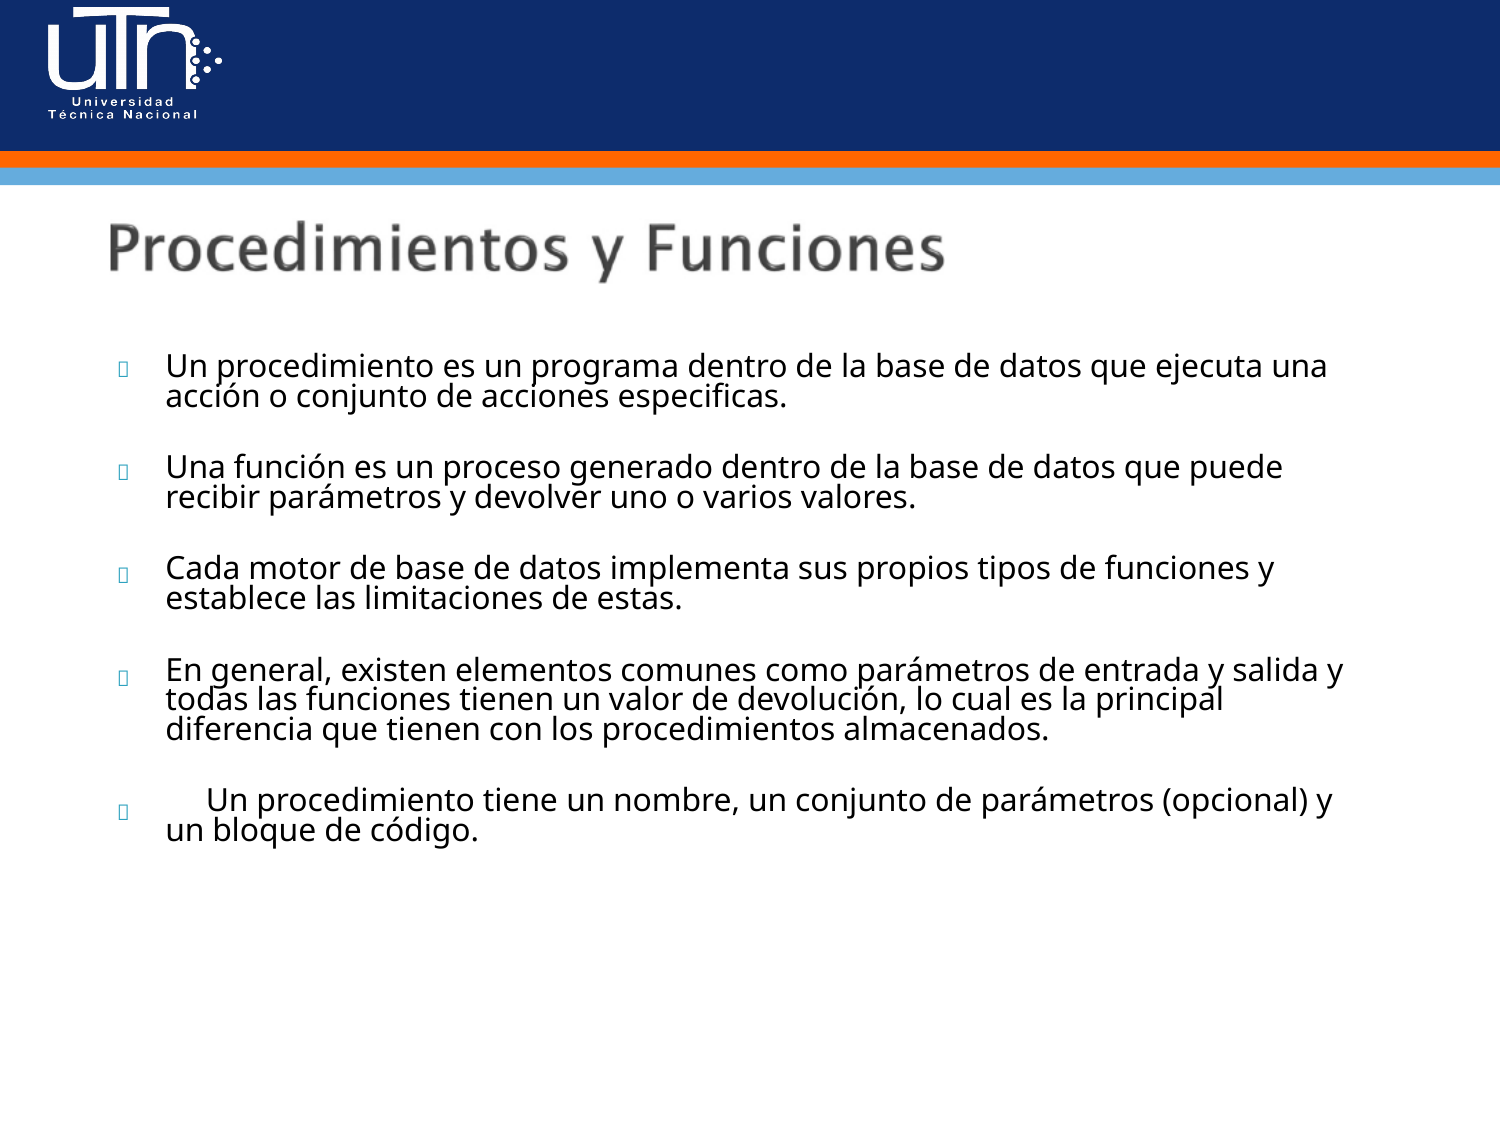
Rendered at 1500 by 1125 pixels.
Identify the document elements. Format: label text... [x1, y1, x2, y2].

picture [108, 218, 945, 285]
text_box Un procedimiento es un programa dentro de la base de datos que ejecuta una acción o conjunto de acciones especificas. Una función es un proceso generado dentro de la base de datos que puede recibir parámetros y devolver uno o varios valores. Cada motor de base de datos implementa sus propios tipos de funciones y establece las limitaciones de estas. En general, existen elementos comunes como parámetros de entrada y salida y todas las funciones tienen un valor de devolución, lo cual es la principal diferencia que tienen con los procedimientos almacenados. Un procedimiento tiene un nombre, un conjunto de parámetros (opcional) y un bloque de código. [165, 343, 1344, 855]
picture [0, 0, 1500, 151]
text_box      [116, 352, 130, 833]
